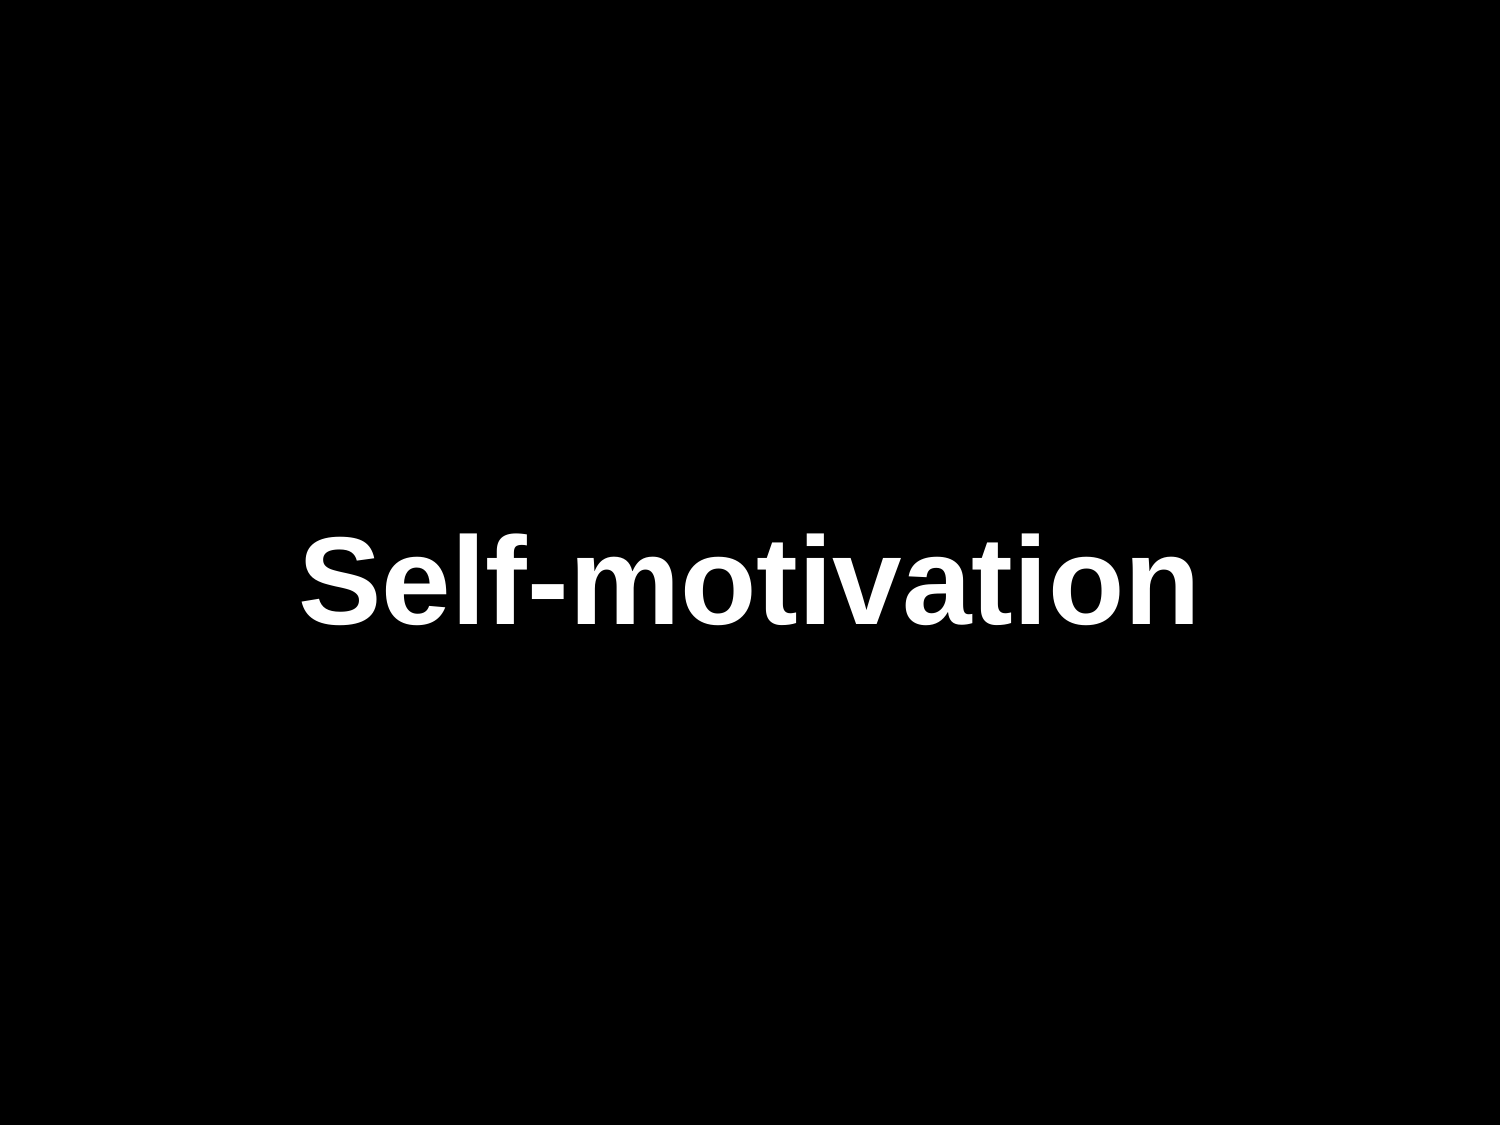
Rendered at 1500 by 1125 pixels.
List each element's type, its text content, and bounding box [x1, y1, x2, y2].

list Self-motivation [75, 240, 1425, 909]
